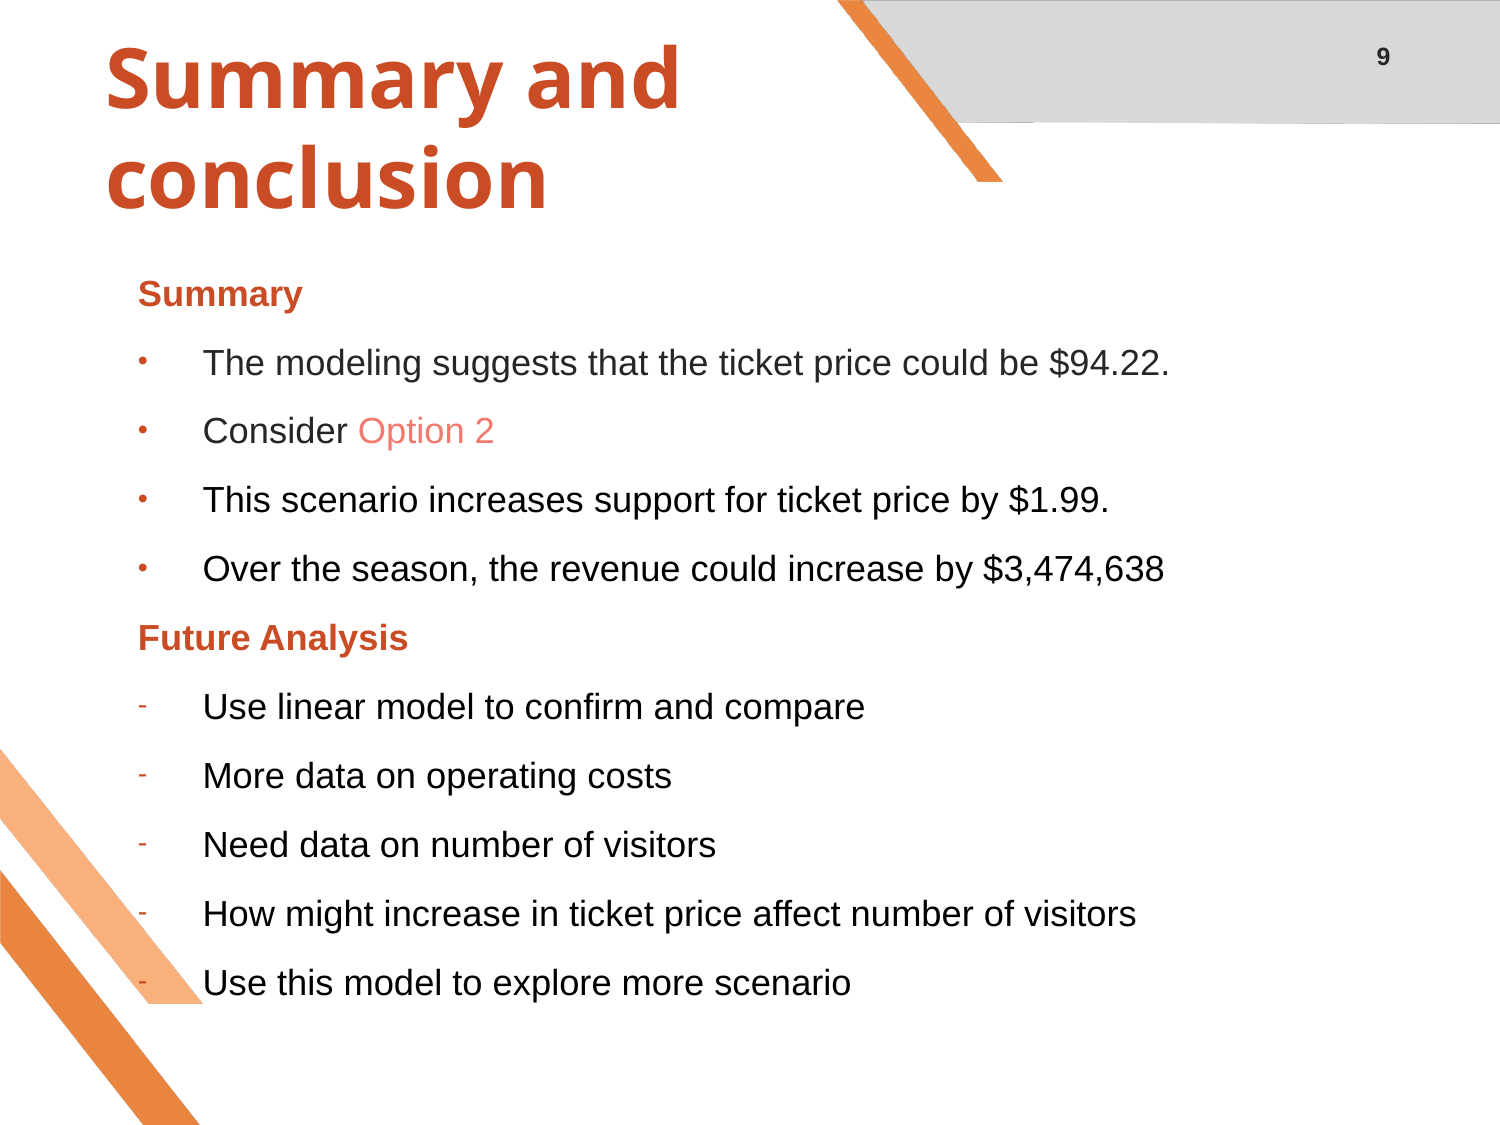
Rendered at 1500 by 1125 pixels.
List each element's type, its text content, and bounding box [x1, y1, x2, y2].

title Summary and conclusion [75, 59, 875, 191]
list Summary The modeling suggests that the ticket price could be $94.22. Consider Option 2 This scenario increases support for ticket price by $1.99. Over the season, the revenue could increase by $3,474,638 Future Analysis Use linear model to confirm and compare More data on operating costs Need data on number of visitors How might increase in ticket price affect number of visitors Use this model to explore more scenario [112, 262, 1463, 1013]
picture [837, 0, 1500, 182]
picture [0, 745, 200, 1125]
slide_number 9 [1342, 28, 1425, 78]
